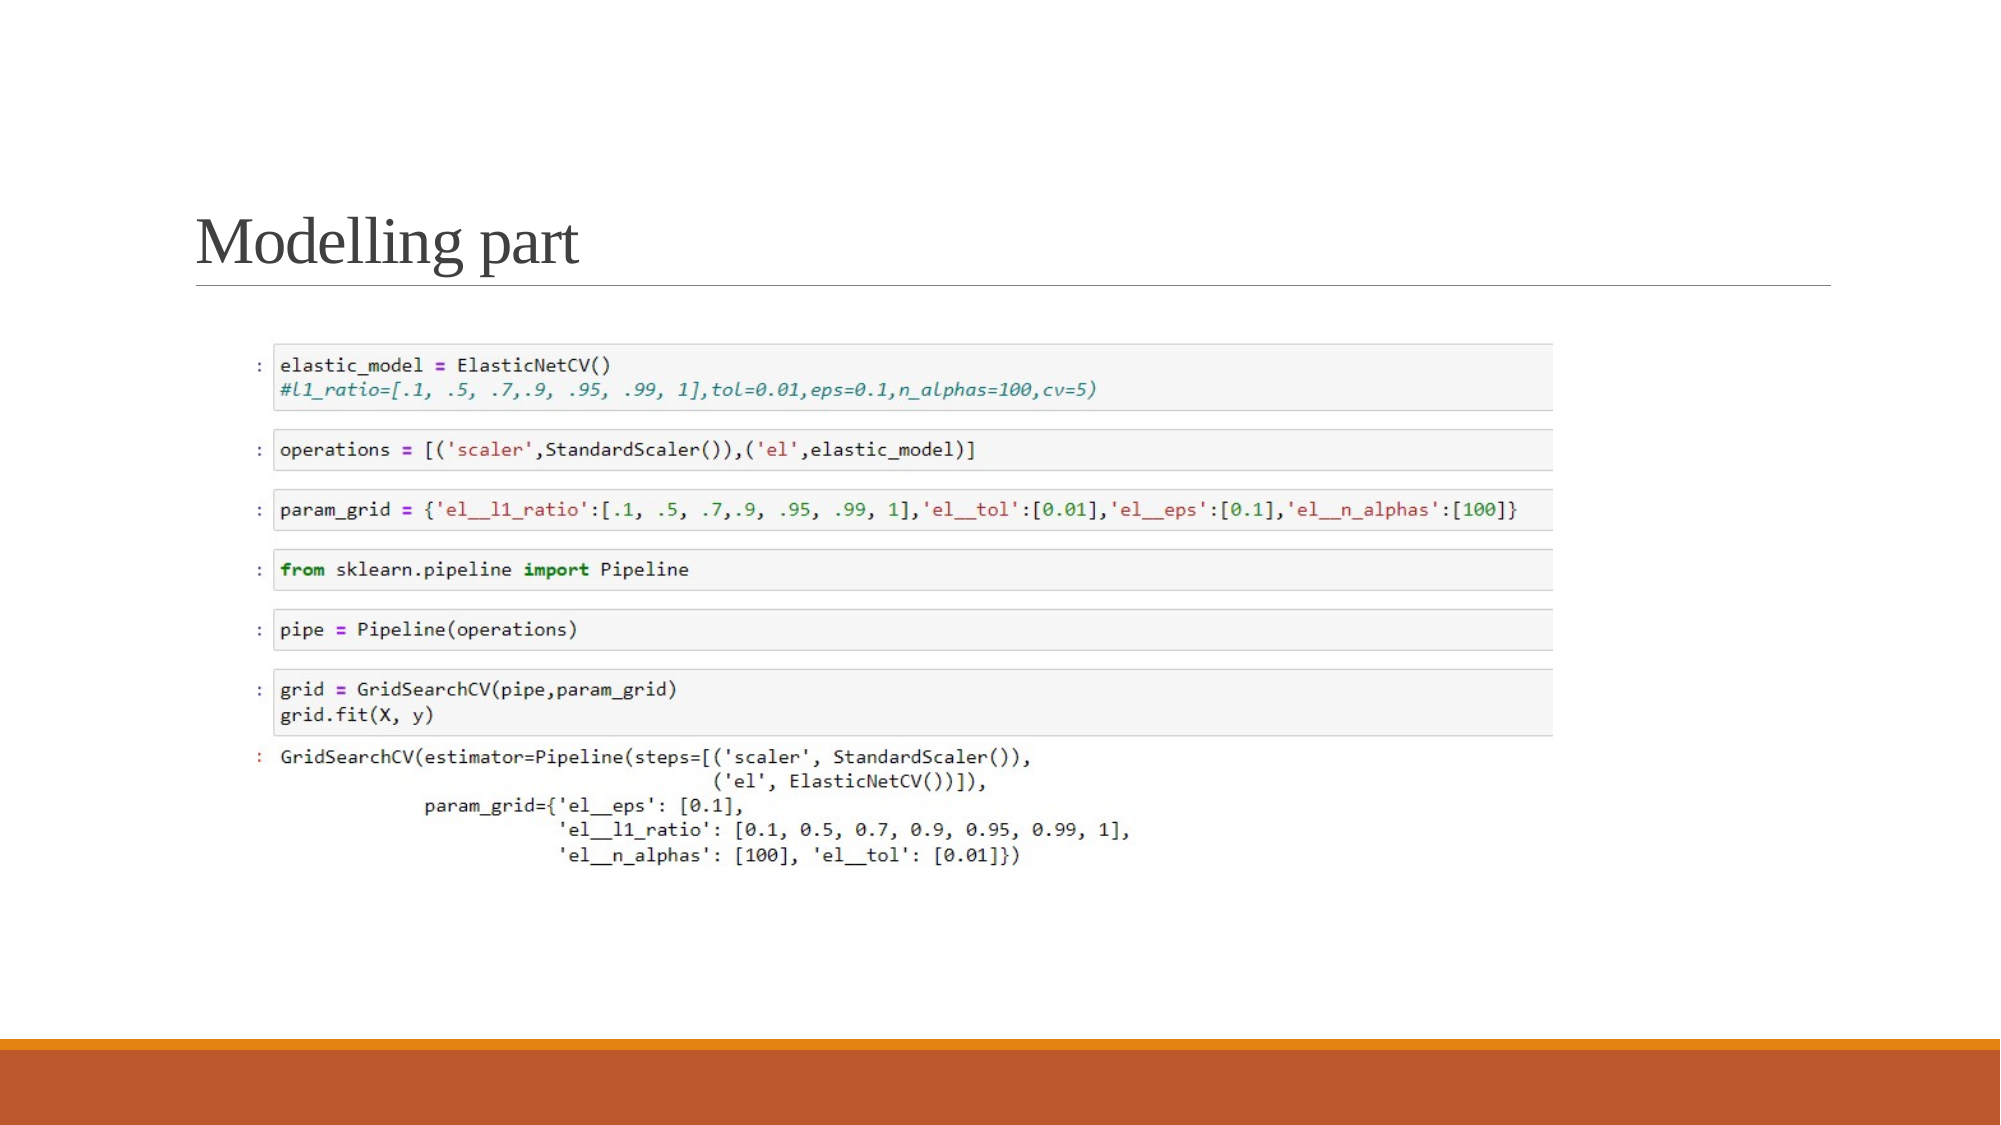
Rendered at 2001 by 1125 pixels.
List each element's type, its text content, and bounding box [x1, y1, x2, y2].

title Modelling part [180, 47, 1830, 285]
picture [258, 335, 1554, 888]
